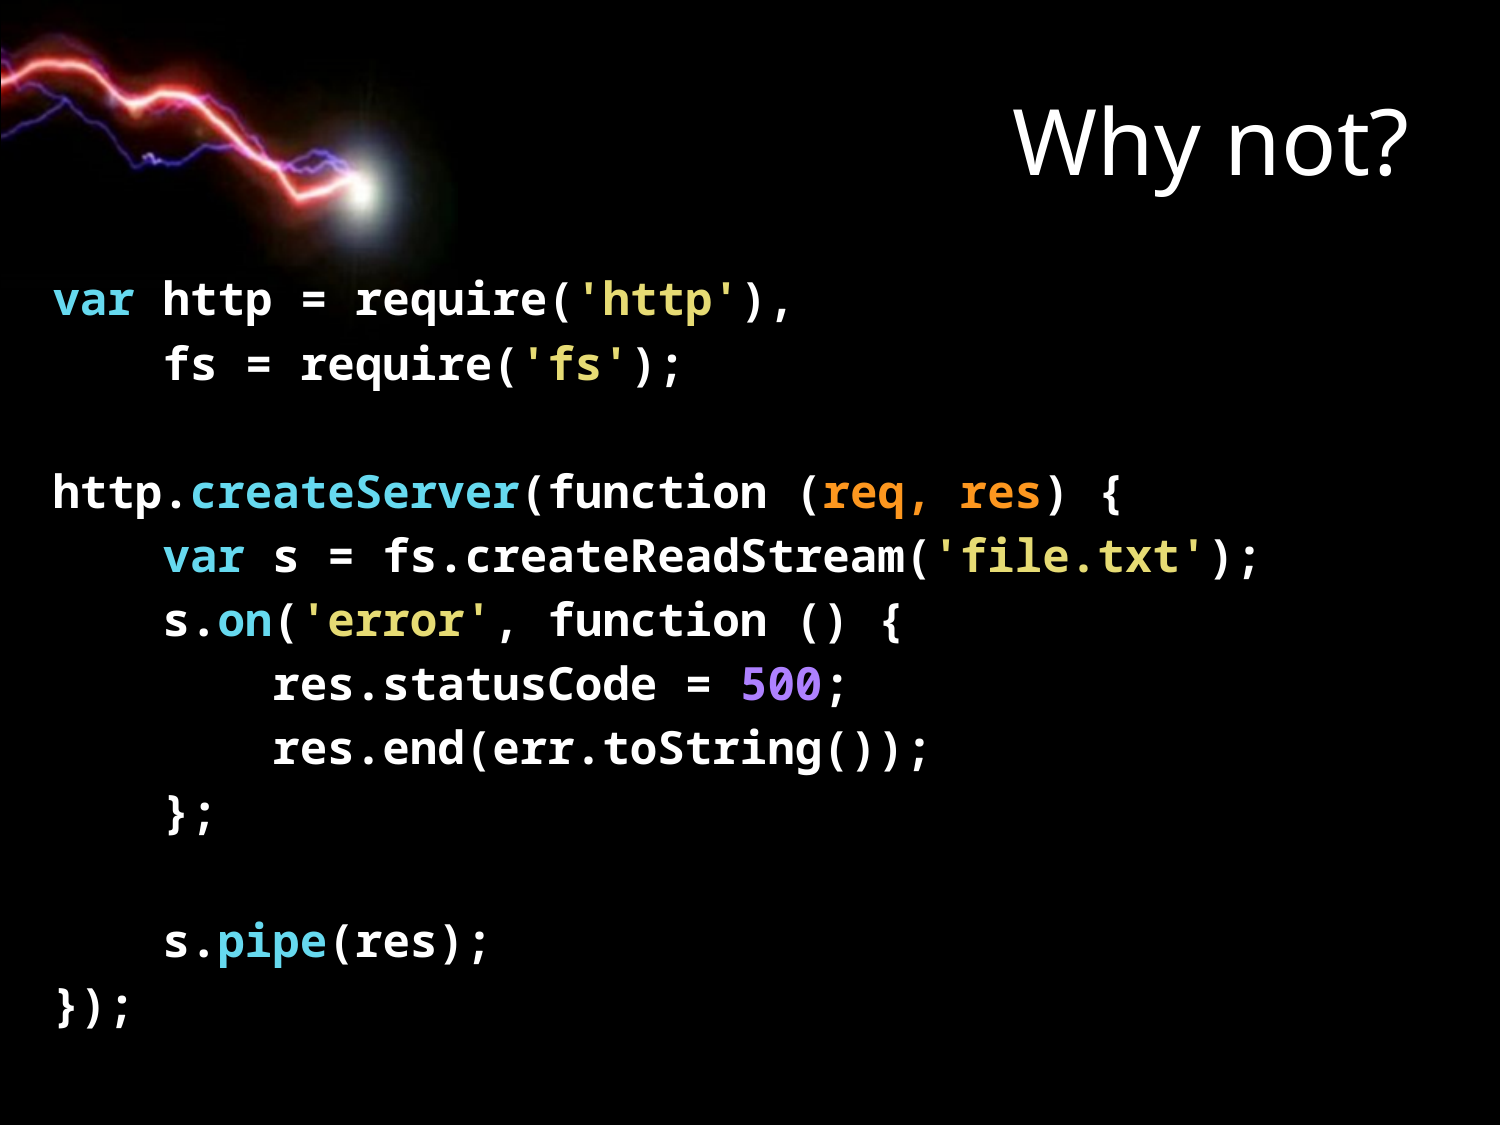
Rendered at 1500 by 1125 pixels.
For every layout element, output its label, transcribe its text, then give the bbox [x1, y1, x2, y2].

title Why not? [462, 45, 1425, 233]
list var http = require('http'), fs = require('fs'); http.createServer(function (req, res) { var s = fs.createReadStream('file.txt'); s.on('error', function () { res.statusCode = 500; res.end(err.toString()); }; s.pipe(res); }); [37, 262, 1463, 1005]
picture [1, 0, 459, 371]
